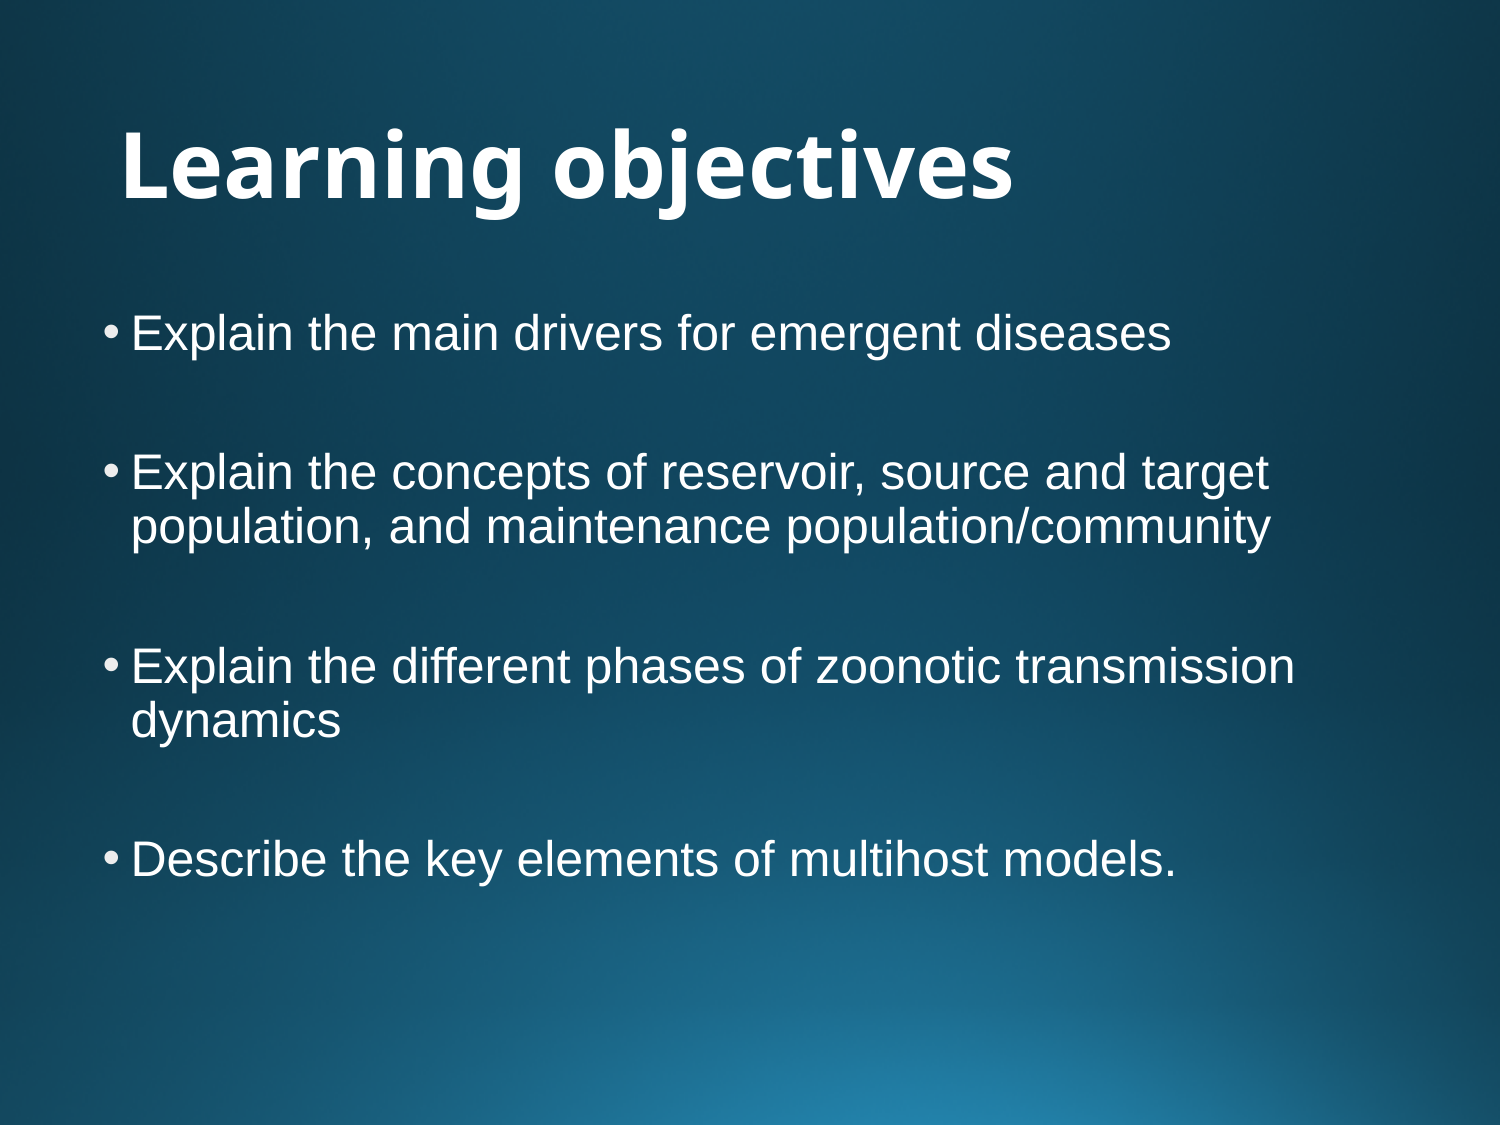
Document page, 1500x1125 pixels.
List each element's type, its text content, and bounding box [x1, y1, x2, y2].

list Explain the main drivers for emergent diseases Explain the concepts of reservoir, source and target population, and maintenance population/community Explain the different phases of zoonotic transmission dynamics Describe the key elements of multihost models. [87, 299, 1397, 988]
title Learning objectives [103, 59, 1397, 278]
picture [0, 0, 1500, 1125]
